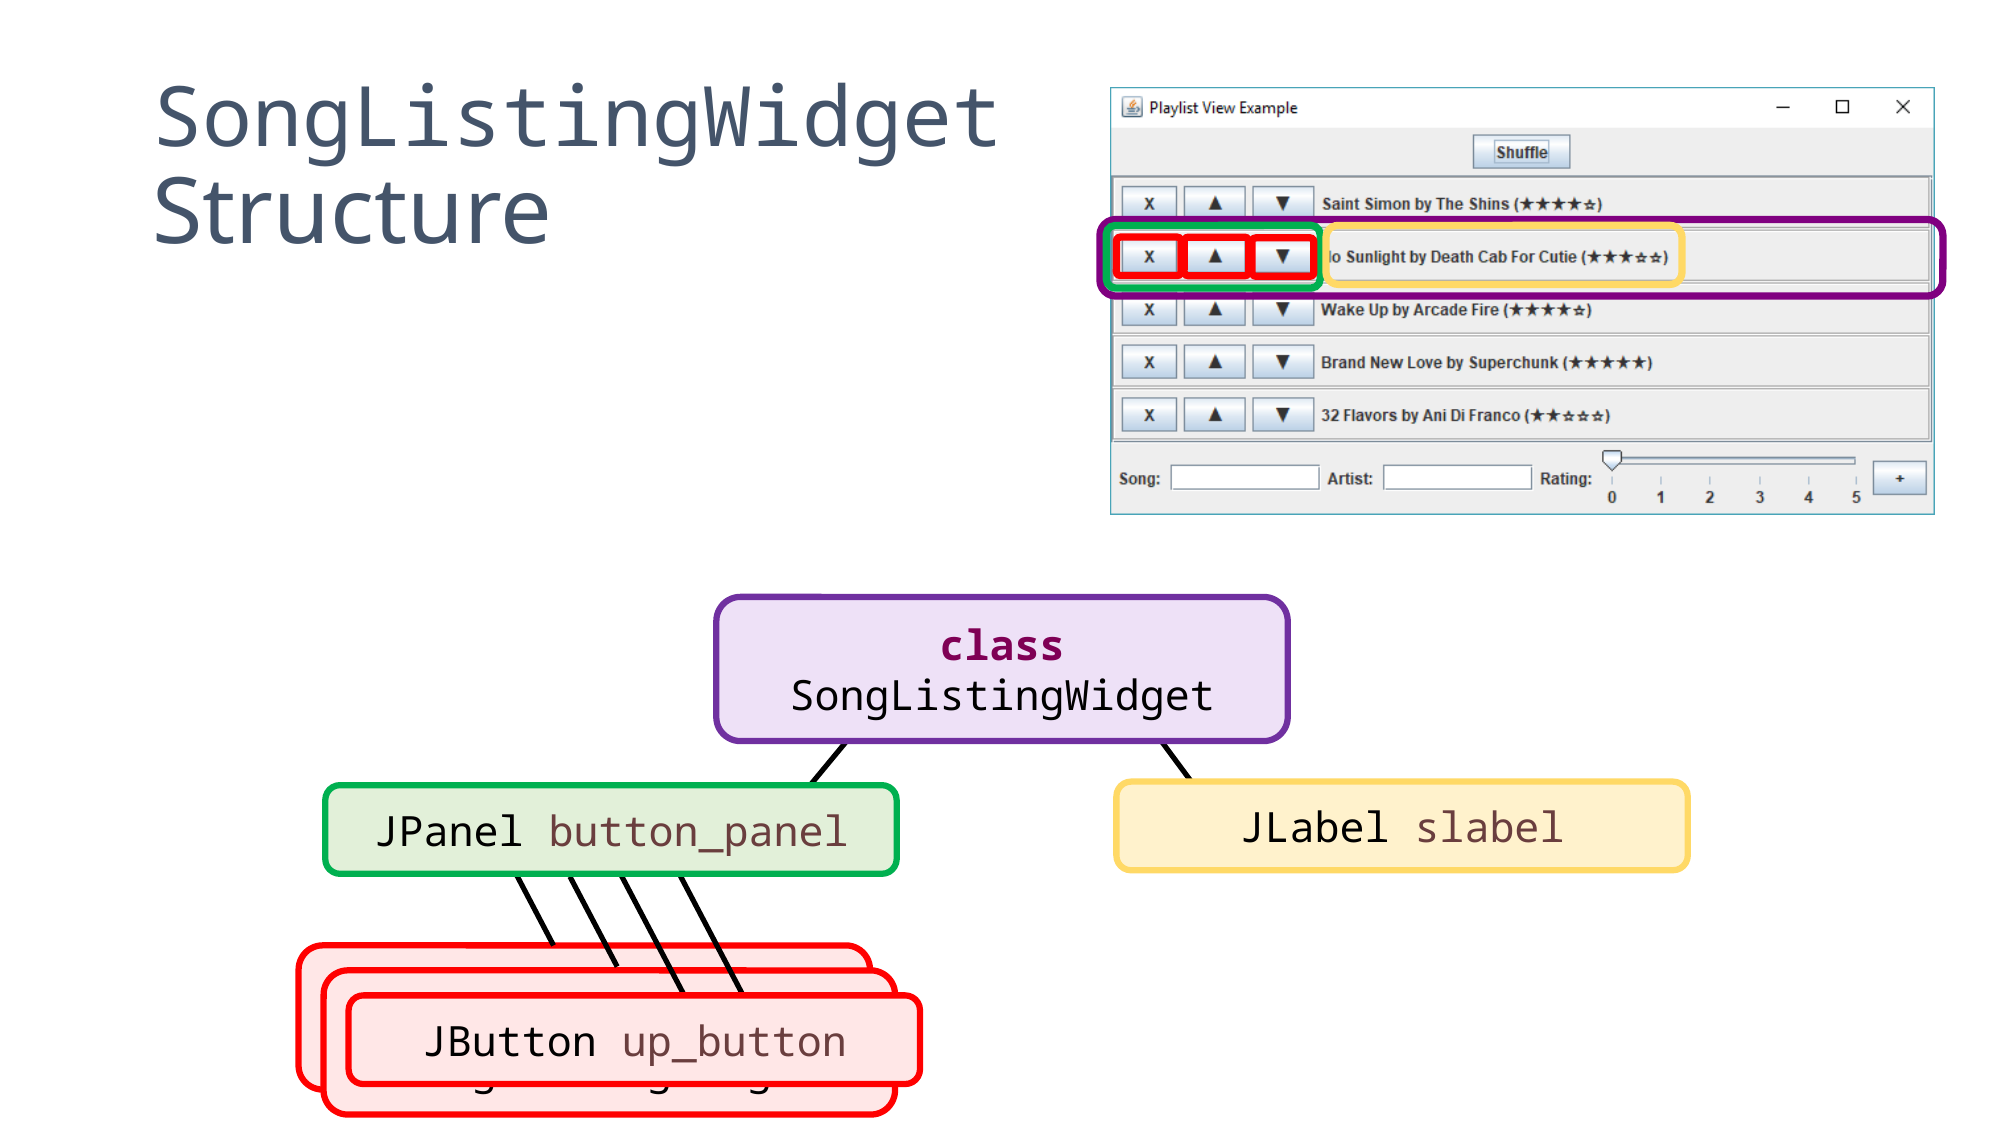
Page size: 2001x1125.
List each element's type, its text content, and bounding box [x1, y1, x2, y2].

title SongListingWidget Structure [137, 59, 1021, 278]
text_box JPanel button_panel [325, 785, 897, 874]
text_box JLabel slabel [1116, 781, 1688, 871]
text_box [620, 874, 677, 995]
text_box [1099, 658, 1217, 816]
text_box class SongListingWidget [757, 945, 871, 970]
text_box [1105, 225, 1110, 288]
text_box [516, 874, 554, 946]
text_box class SongListingWidget [323, 970, 896, 1115]
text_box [803, 680, 897, 793]
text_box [569, 876, 618, 967]
text_box class SongListingWidget [298, 945, 620, 1090]
text_box [1098, 219, 1110, 296]
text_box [1116, 237, 1314, 277]
text_box [1935, 220, 1944, 296]
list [1110, 87, 1935, 515]
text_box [677, 870, 757, 1021]
text_box class SongListingWidget [716, 596, 1288, 742]
text_box JButton up_button [348, 995, 921, 1085]
